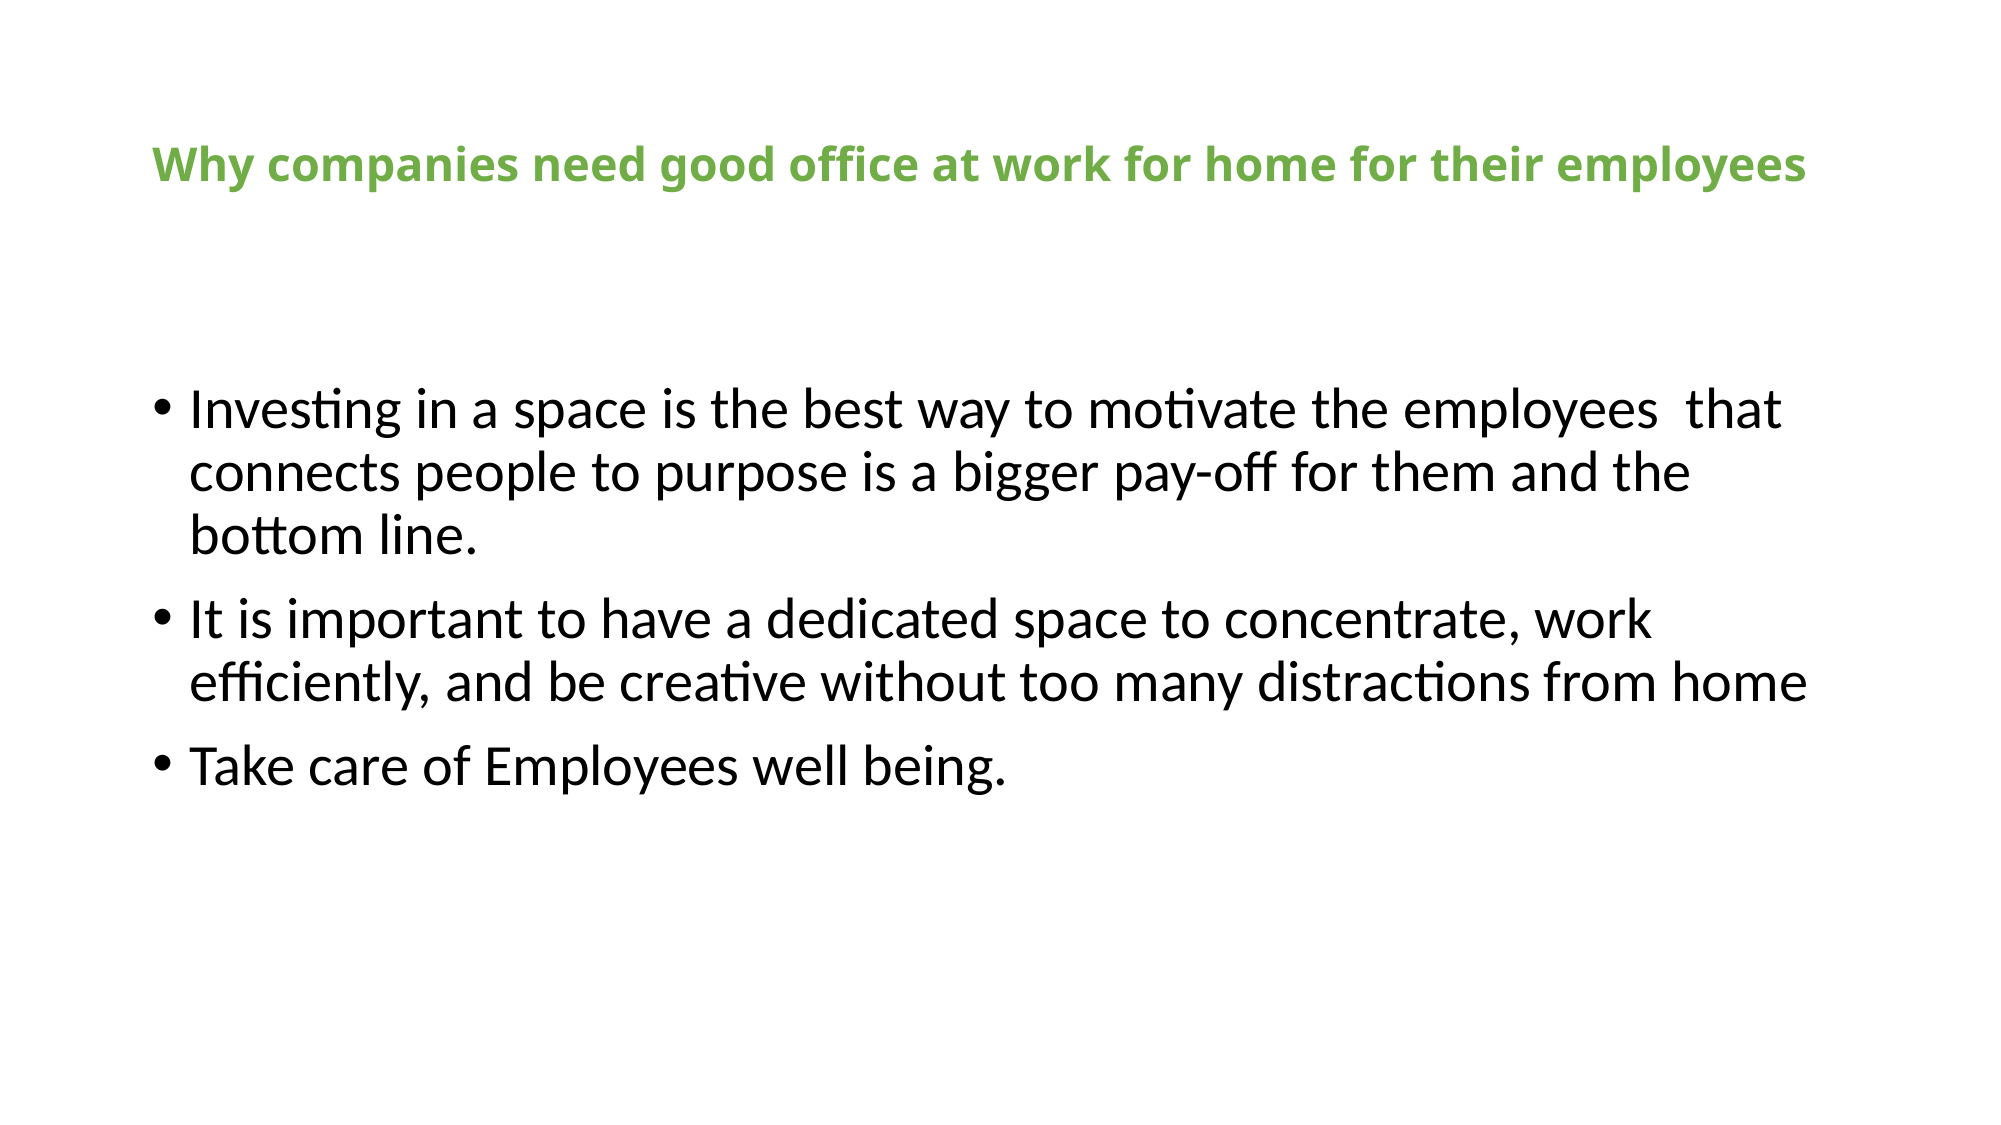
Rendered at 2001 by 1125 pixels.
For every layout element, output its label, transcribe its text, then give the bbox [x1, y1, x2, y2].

title Why companies need good office at work for home for their employees [137, 59, 1863, 278]
list Investing in a space is the best way to motivate the employees that connects people to purpose is a bigger pay-off for them and the bottom line. It is important to have a dedicated space to concentrate, work efficiently, and be creative without too many distractions from home Take care of Employees well being. [137, 370, 1863, 1085]
